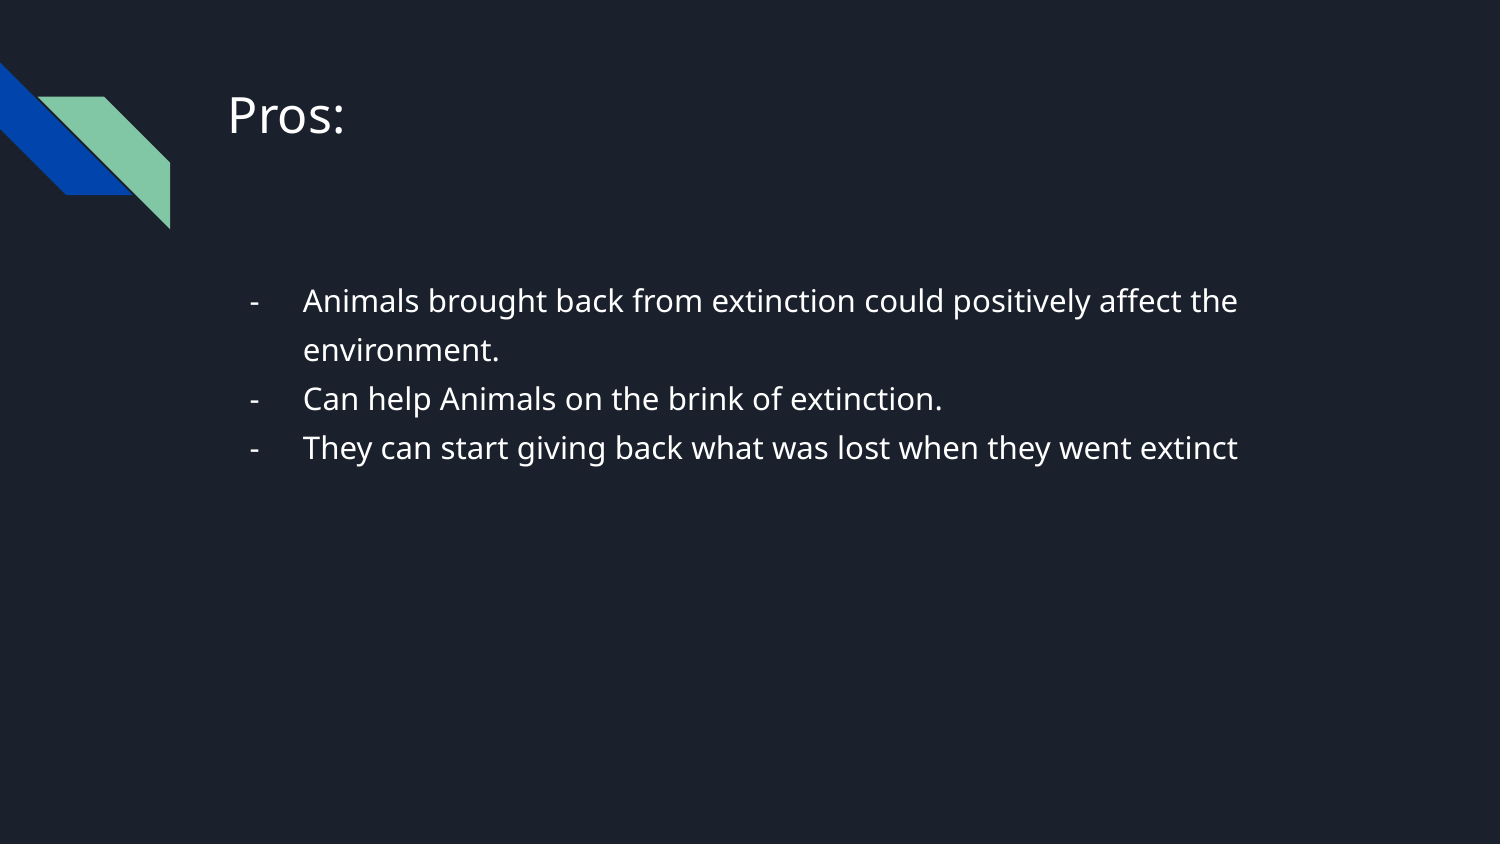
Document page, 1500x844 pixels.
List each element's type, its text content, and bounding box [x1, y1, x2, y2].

list Animals brought back from extinction could positively affect the environment. Can help Animals on the brink of extinction. They can start giving back what was lost when they went extinct [212, 257, 1368, 735]
title Pros: [212, 64, 1368, 215]
